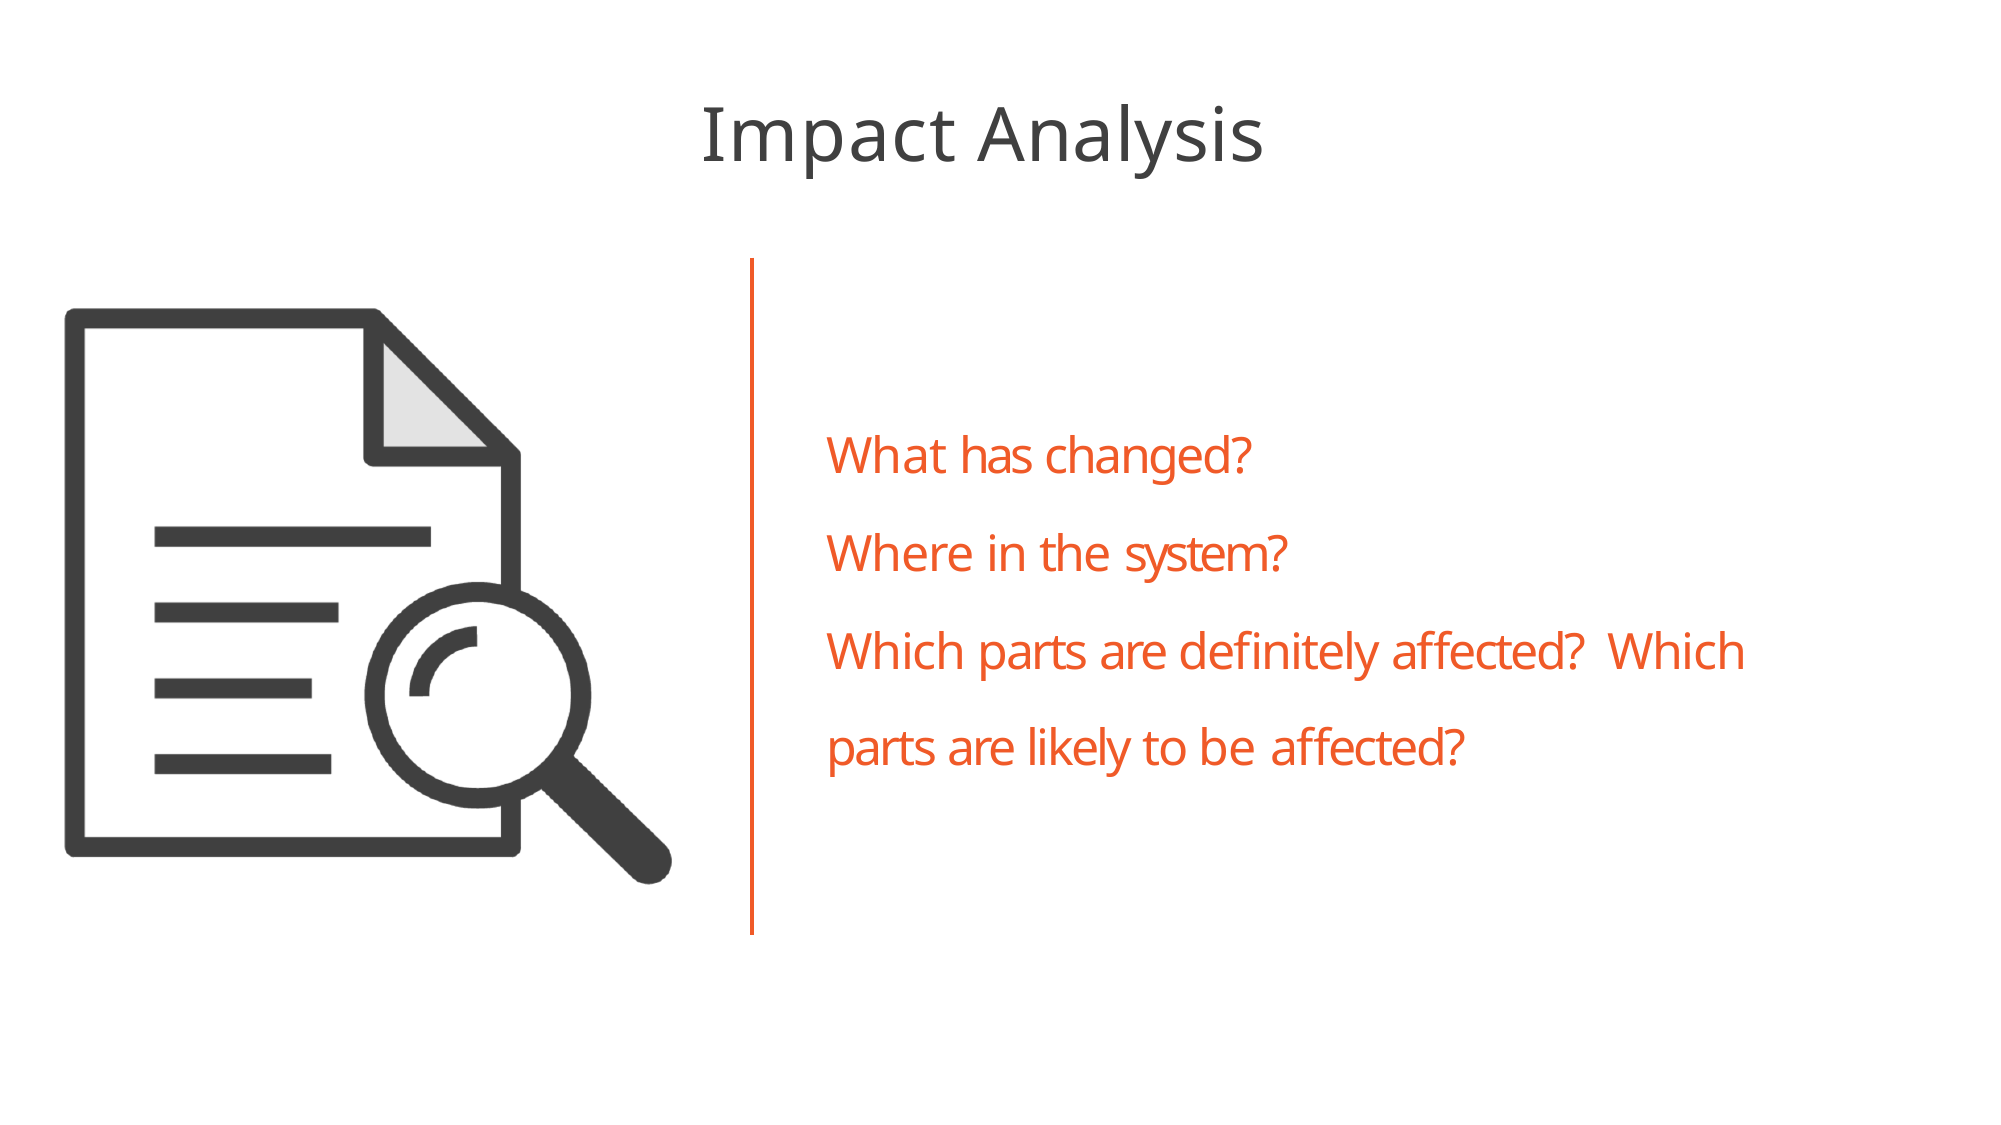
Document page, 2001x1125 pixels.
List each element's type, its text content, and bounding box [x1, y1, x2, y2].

text_box What has changed? Where in the system? Which parts are definitely affected? Which parts are likely to be affected? [824, 421, 1771, 776]
title Impact Analysis [699, 83, 1286, 274]
text_box [58, 302, 678, 891]
